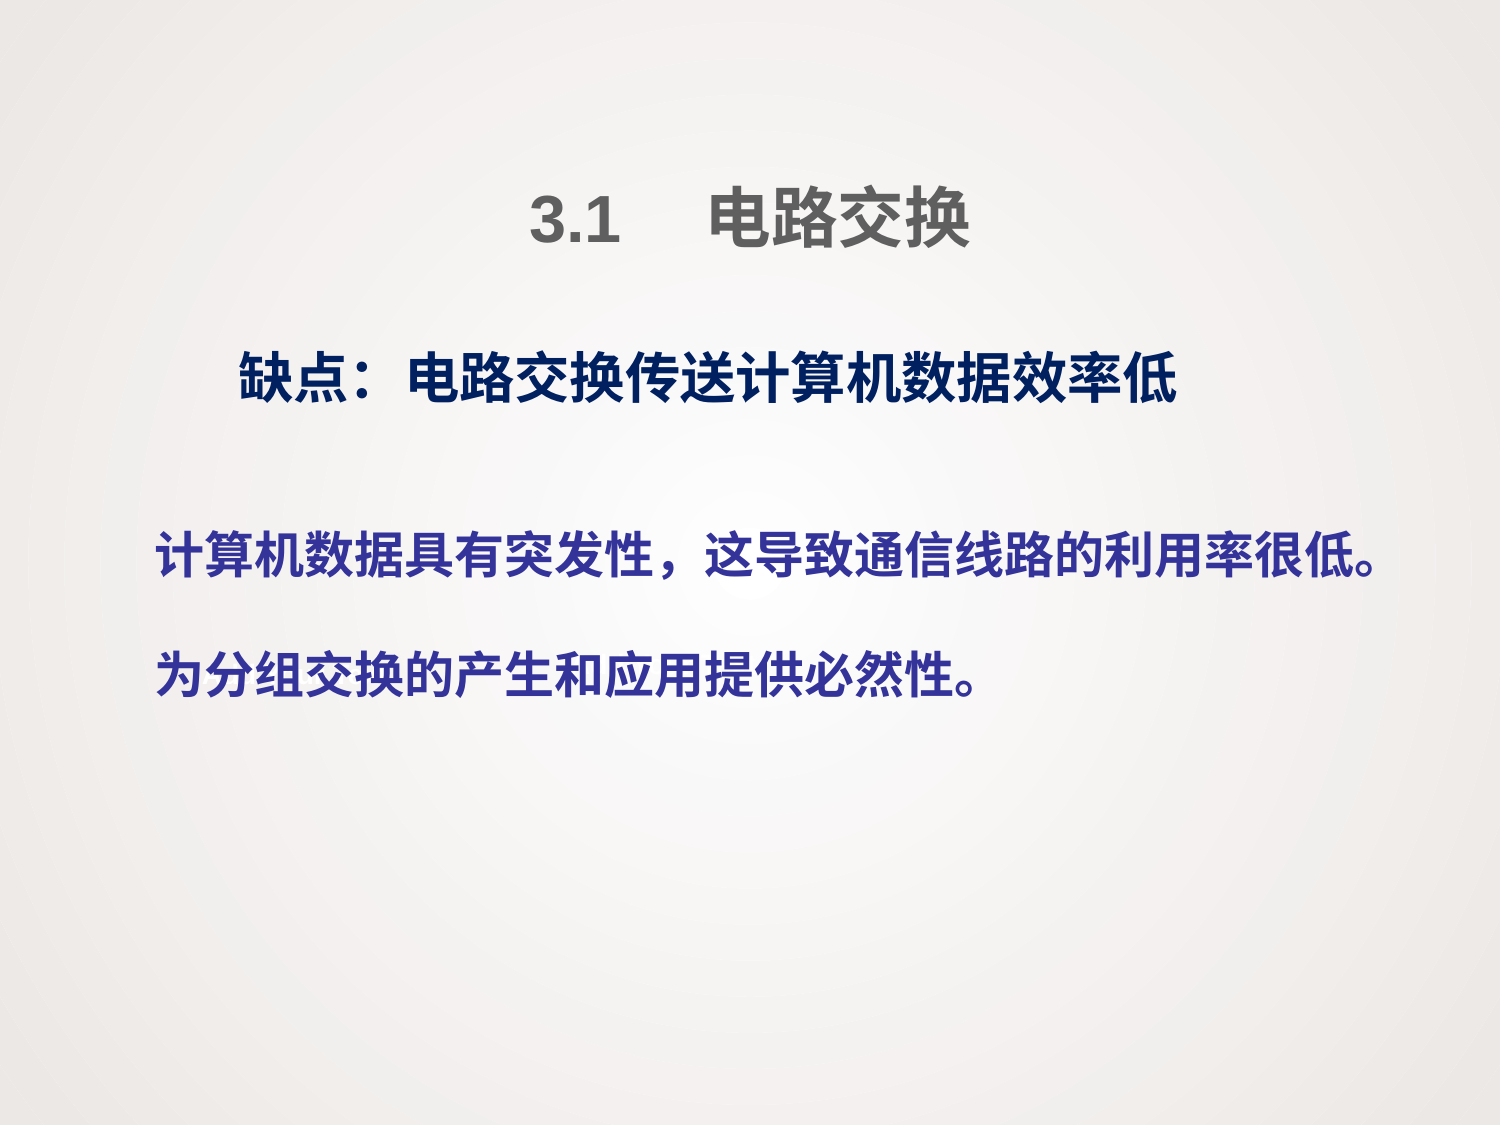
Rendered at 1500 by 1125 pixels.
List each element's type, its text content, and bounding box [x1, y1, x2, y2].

title 缺点：电路交换传送计算机数据效率低 [86, 323, 1256, 438]
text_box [139, 456, 1431, 772]
text_box 3.1 电路交换 [245, 163, 1256, 278]
